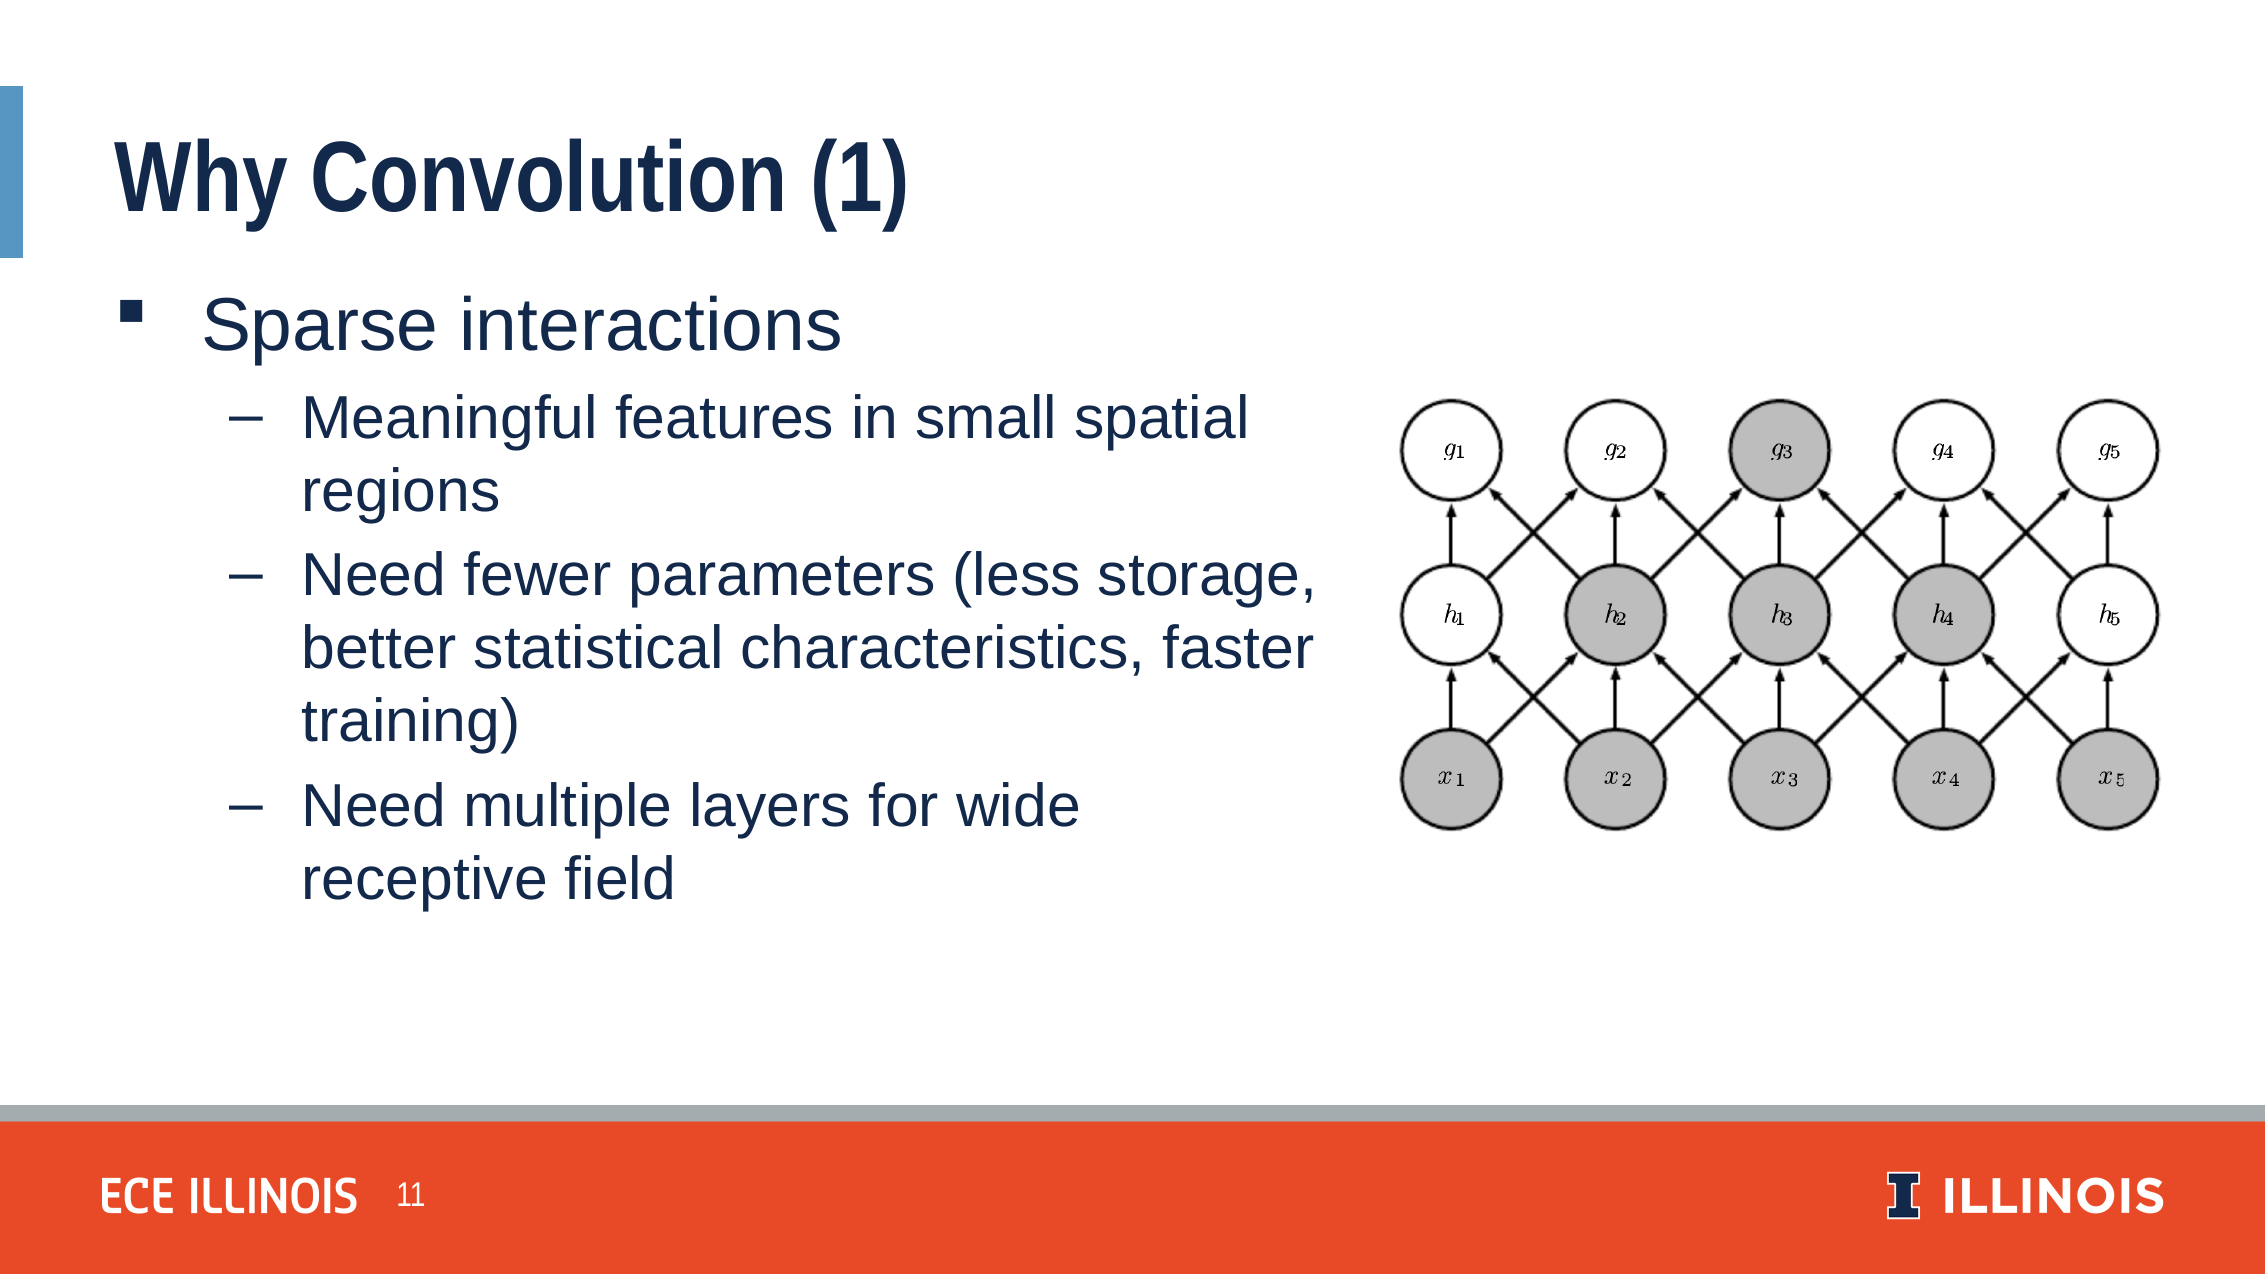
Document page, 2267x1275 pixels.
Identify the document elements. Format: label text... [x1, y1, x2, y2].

picture [0, 1105, 2265, 1274]
picture [1376, 390, 2193, 853]
list Why Convolution (1) [100, 104, 2173, 224]
list Sparse interactions Meaningful features in small spatial regions Need fewer parameters (less storage, better statistical characteristics, faster training) Need multiple layers for wide receptive field [100, 267, 1358, 1102]
